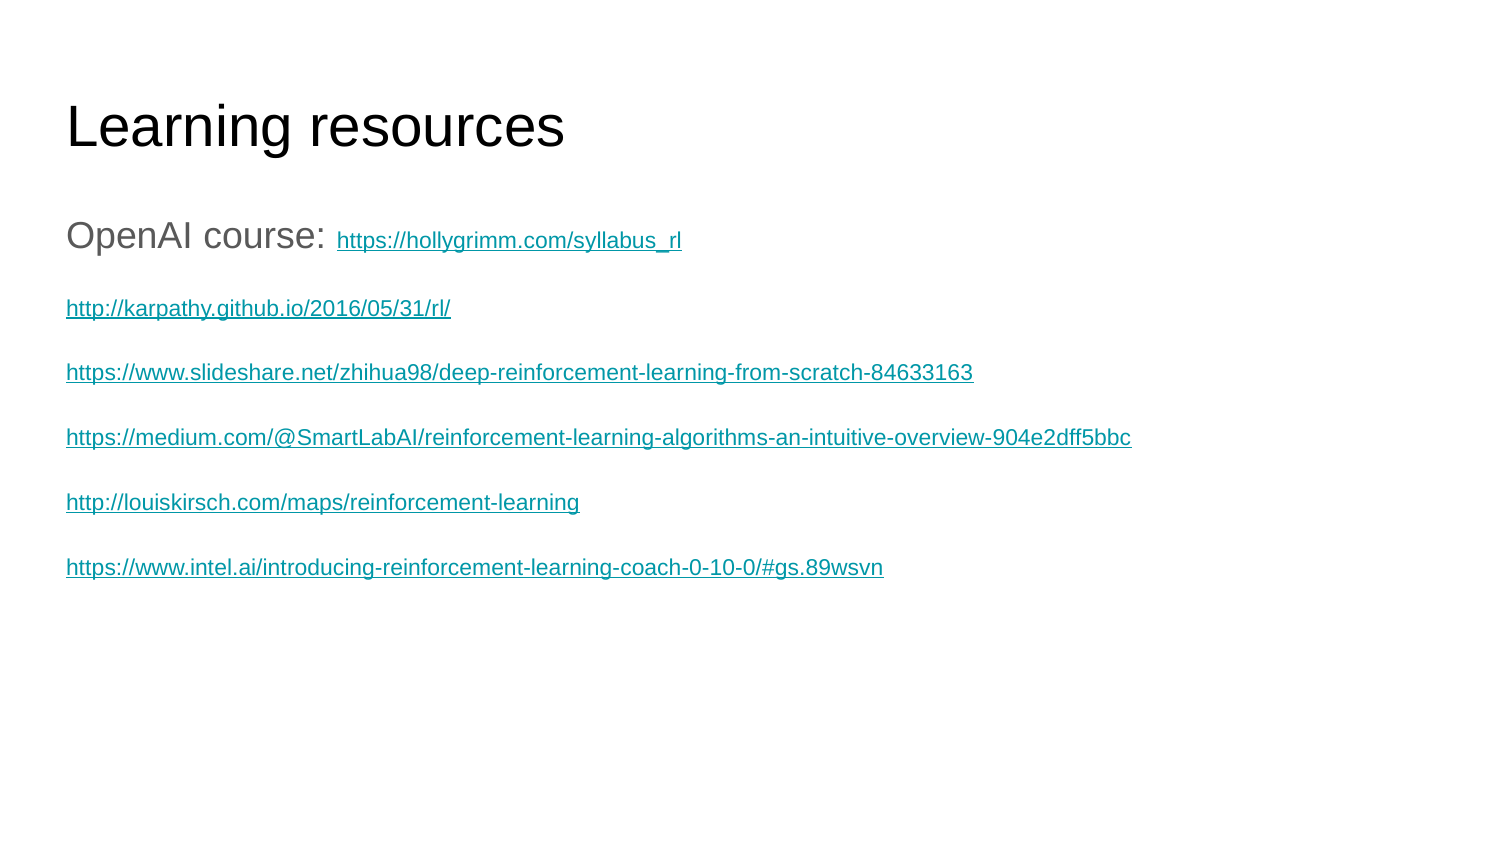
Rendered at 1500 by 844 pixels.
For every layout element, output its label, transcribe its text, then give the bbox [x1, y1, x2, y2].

title Learning resources [51, 72, 1449, 167]
list OpenAI course: https://hollygrimm.com/syllabus_rl http://karpathy.github.io/2016/05/31/rl/ https://www.slideshare.net/zhihua98/deep-reinforcement-learning-from-scratch-84633163 https://medium.com/@SmartLabAI/reinforcement-learning-algorithms-an-intuitive-overview-904e2dff5bbc http://louiskirsch.com/maps/reinforcement-learning https://www.intel.ai/introducing-reinforcement-learning-coach-0-10-0/#gs.89wsvn [51, 189, 1449, 750]
